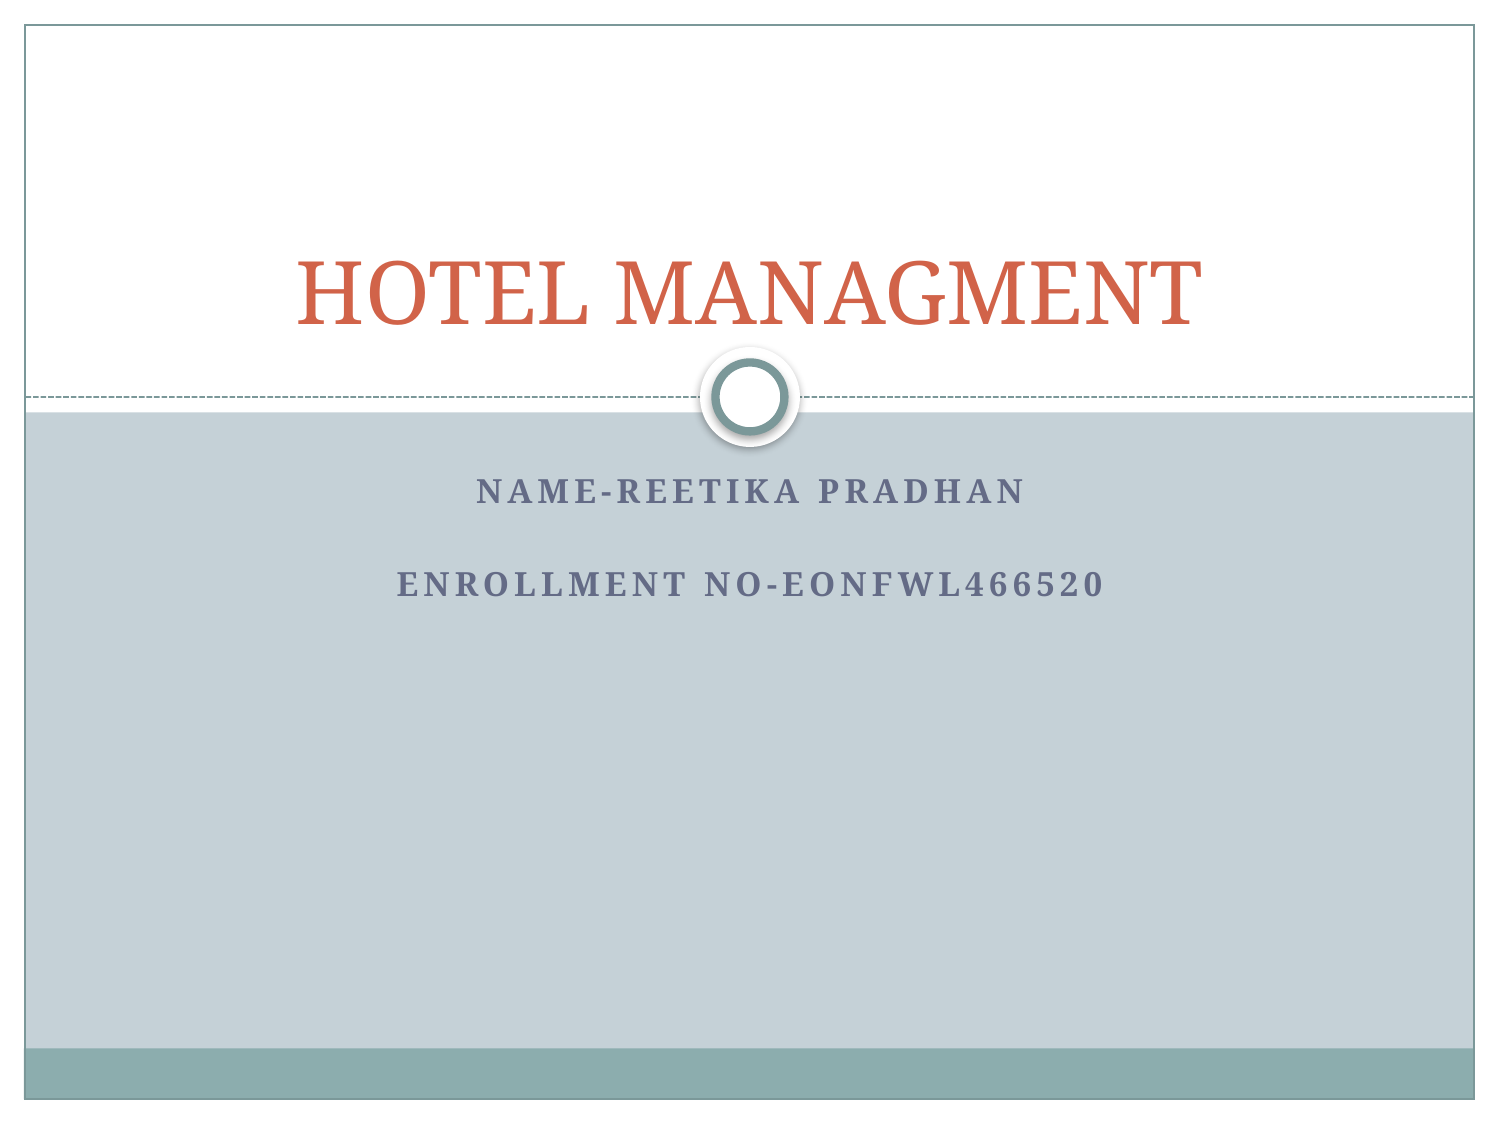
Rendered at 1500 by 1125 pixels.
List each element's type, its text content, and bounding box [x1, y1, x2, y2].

title HOTEL MANAGMENT [112, 62, 1388, 350]
subtitle NAME-REETIKA PRADHAN ENROLLMENT NO-EONFWL466520 [225, 462, 1275, 750]
